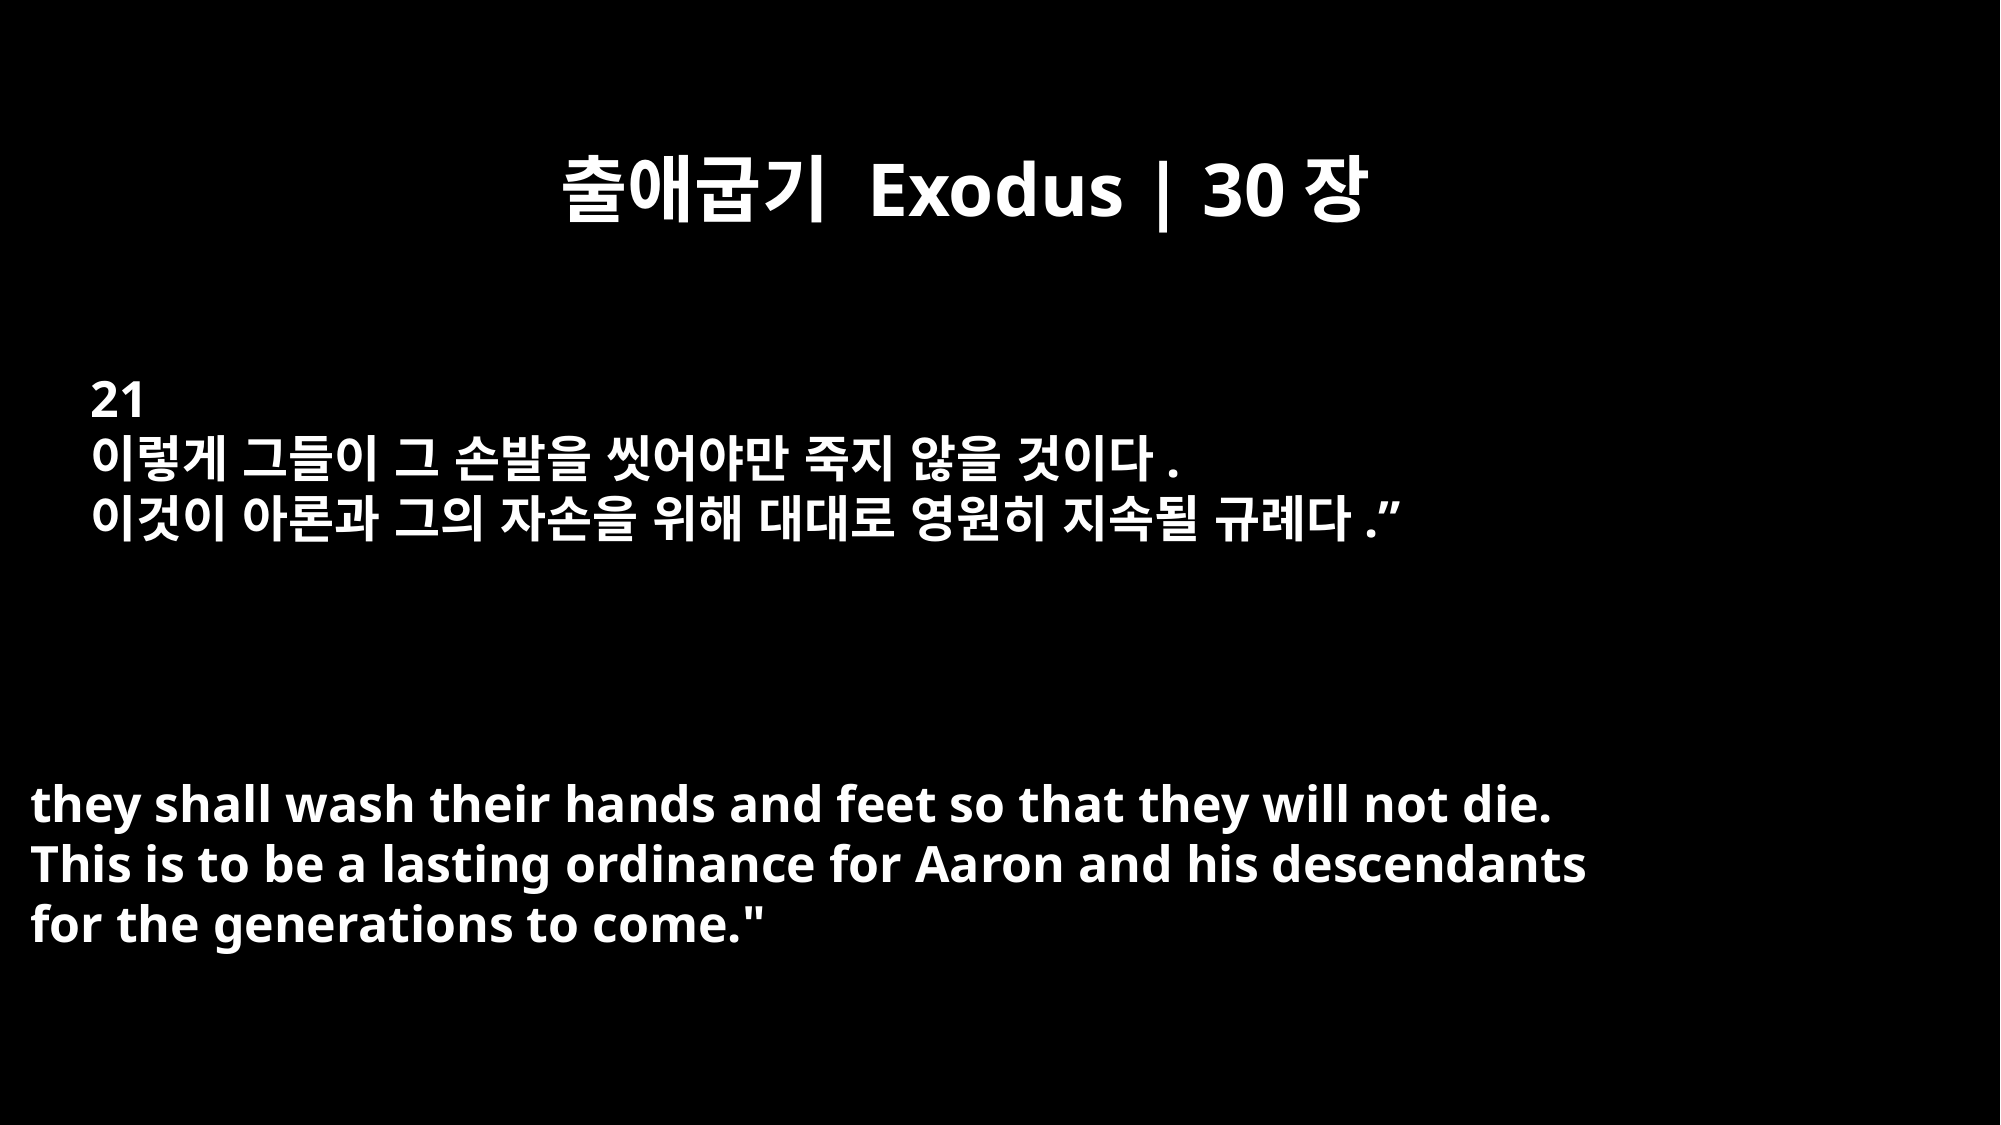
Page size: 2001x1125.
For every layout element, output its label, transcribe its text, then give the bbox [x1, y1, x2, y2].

text_box they shall wash their hands and feet so that they will not die. This is to be a lasting ordinance for Aaron and his descendants for the generations to come." [15, 764, 1616, 960]
text_box 21 이렇게 그들이 그 손발을 씻어야만 죽지 않을 것이다. 이것이 아론과 그의 자손을 위해 대대로 영원히 지속될 규례다.” [75, 359, 1417, 555]
text_box 출애굽기 Exodus | 30장 [545, 136, 1387, 239]
